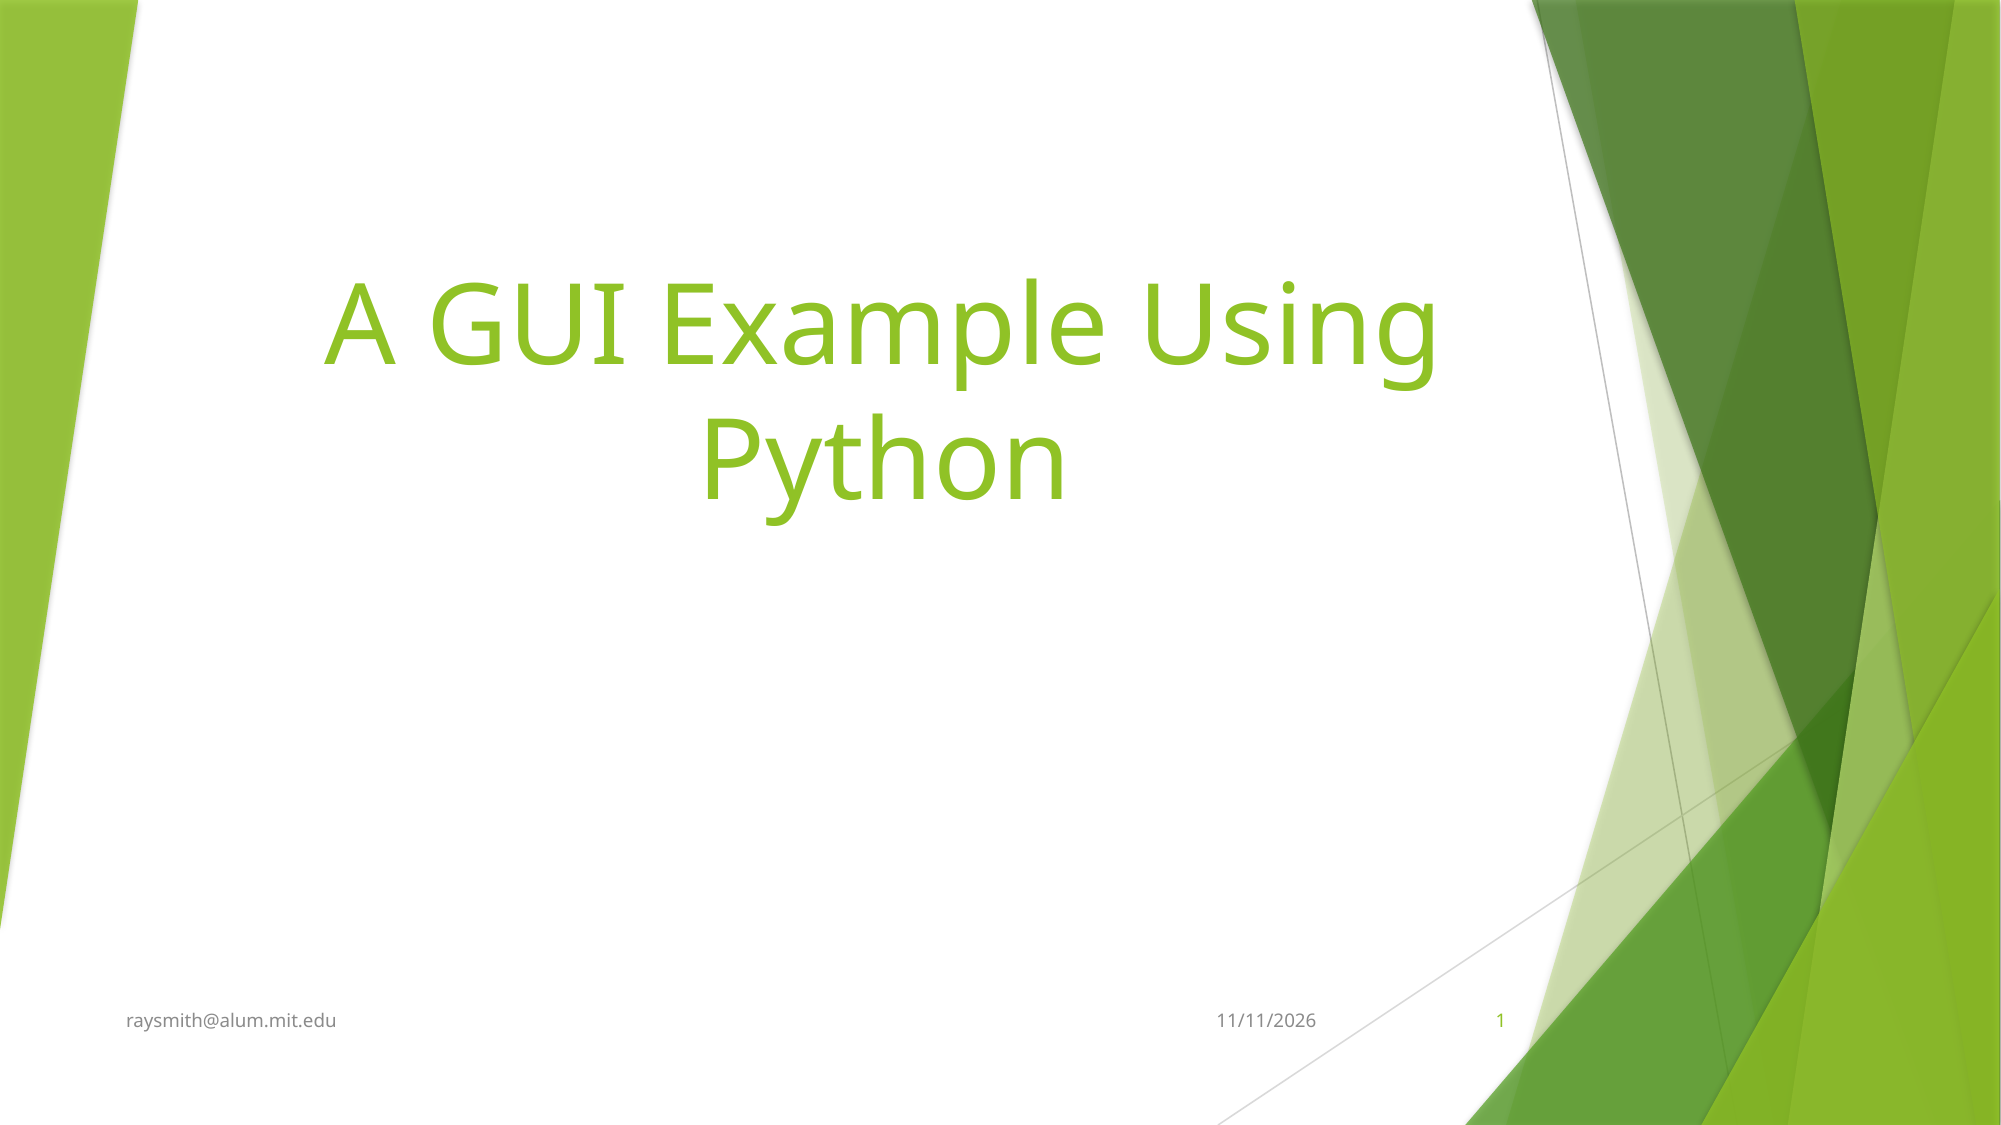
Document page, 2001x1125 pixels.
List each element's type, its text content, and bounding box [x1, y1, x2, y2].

slide_number 1 [1409, 991, 1522, 1051]
title A GUI Example Using Python [247, 394, 1522, 665]
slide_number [1181, 991, 1332, 1051]
footer raysmith@alum.mit.edu [111, 991, 1145, 1051]
